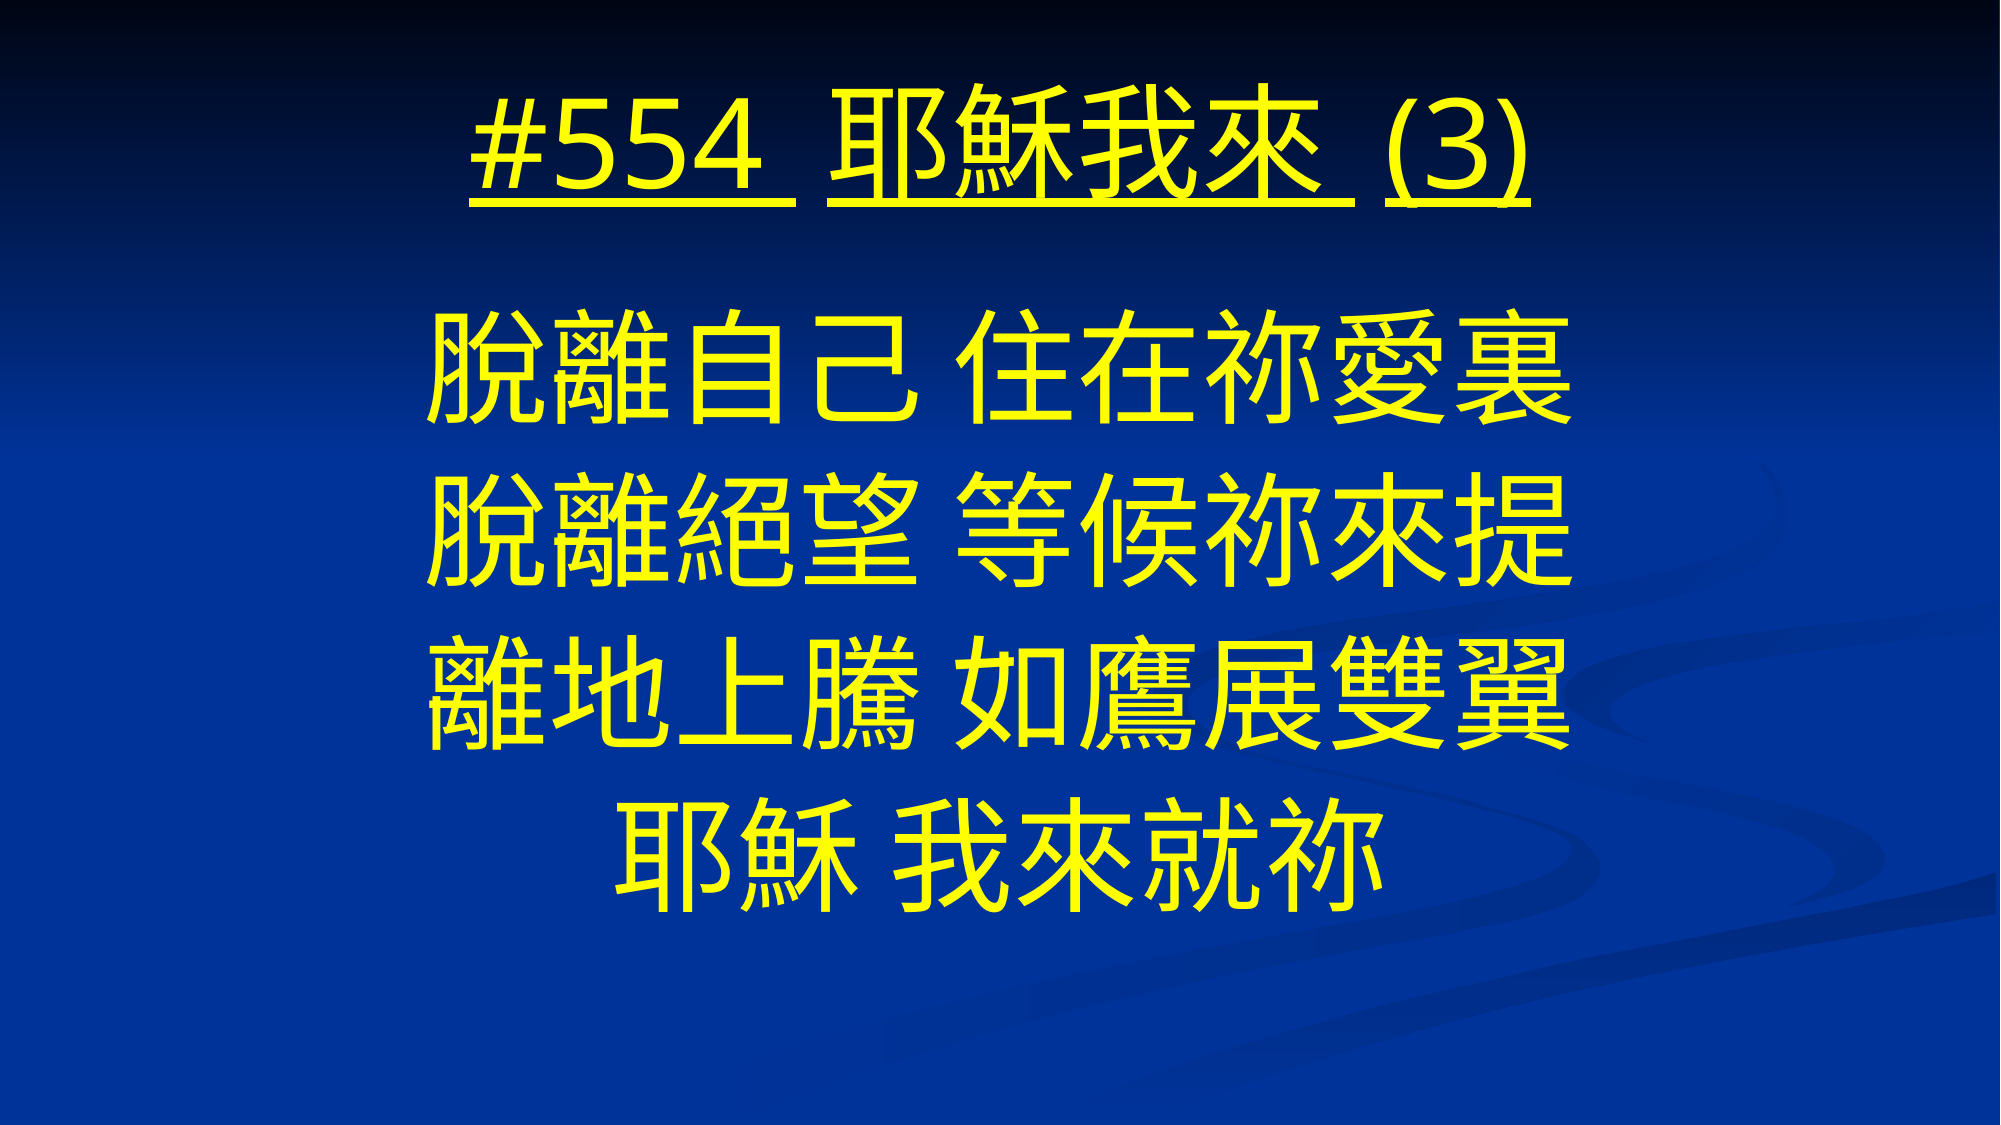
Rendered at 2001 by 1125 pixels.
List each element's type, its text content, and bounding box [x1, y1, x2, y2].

title #554 耶穌我來 (3) [99, 45, 1900, 233]
list 脫離自己 住在祢愛裏 脫離絕望 等候祢來提 離地上騰 如鷹展雙翼 耶穌 我來就祢 [54, 282, 1945, 1025]
